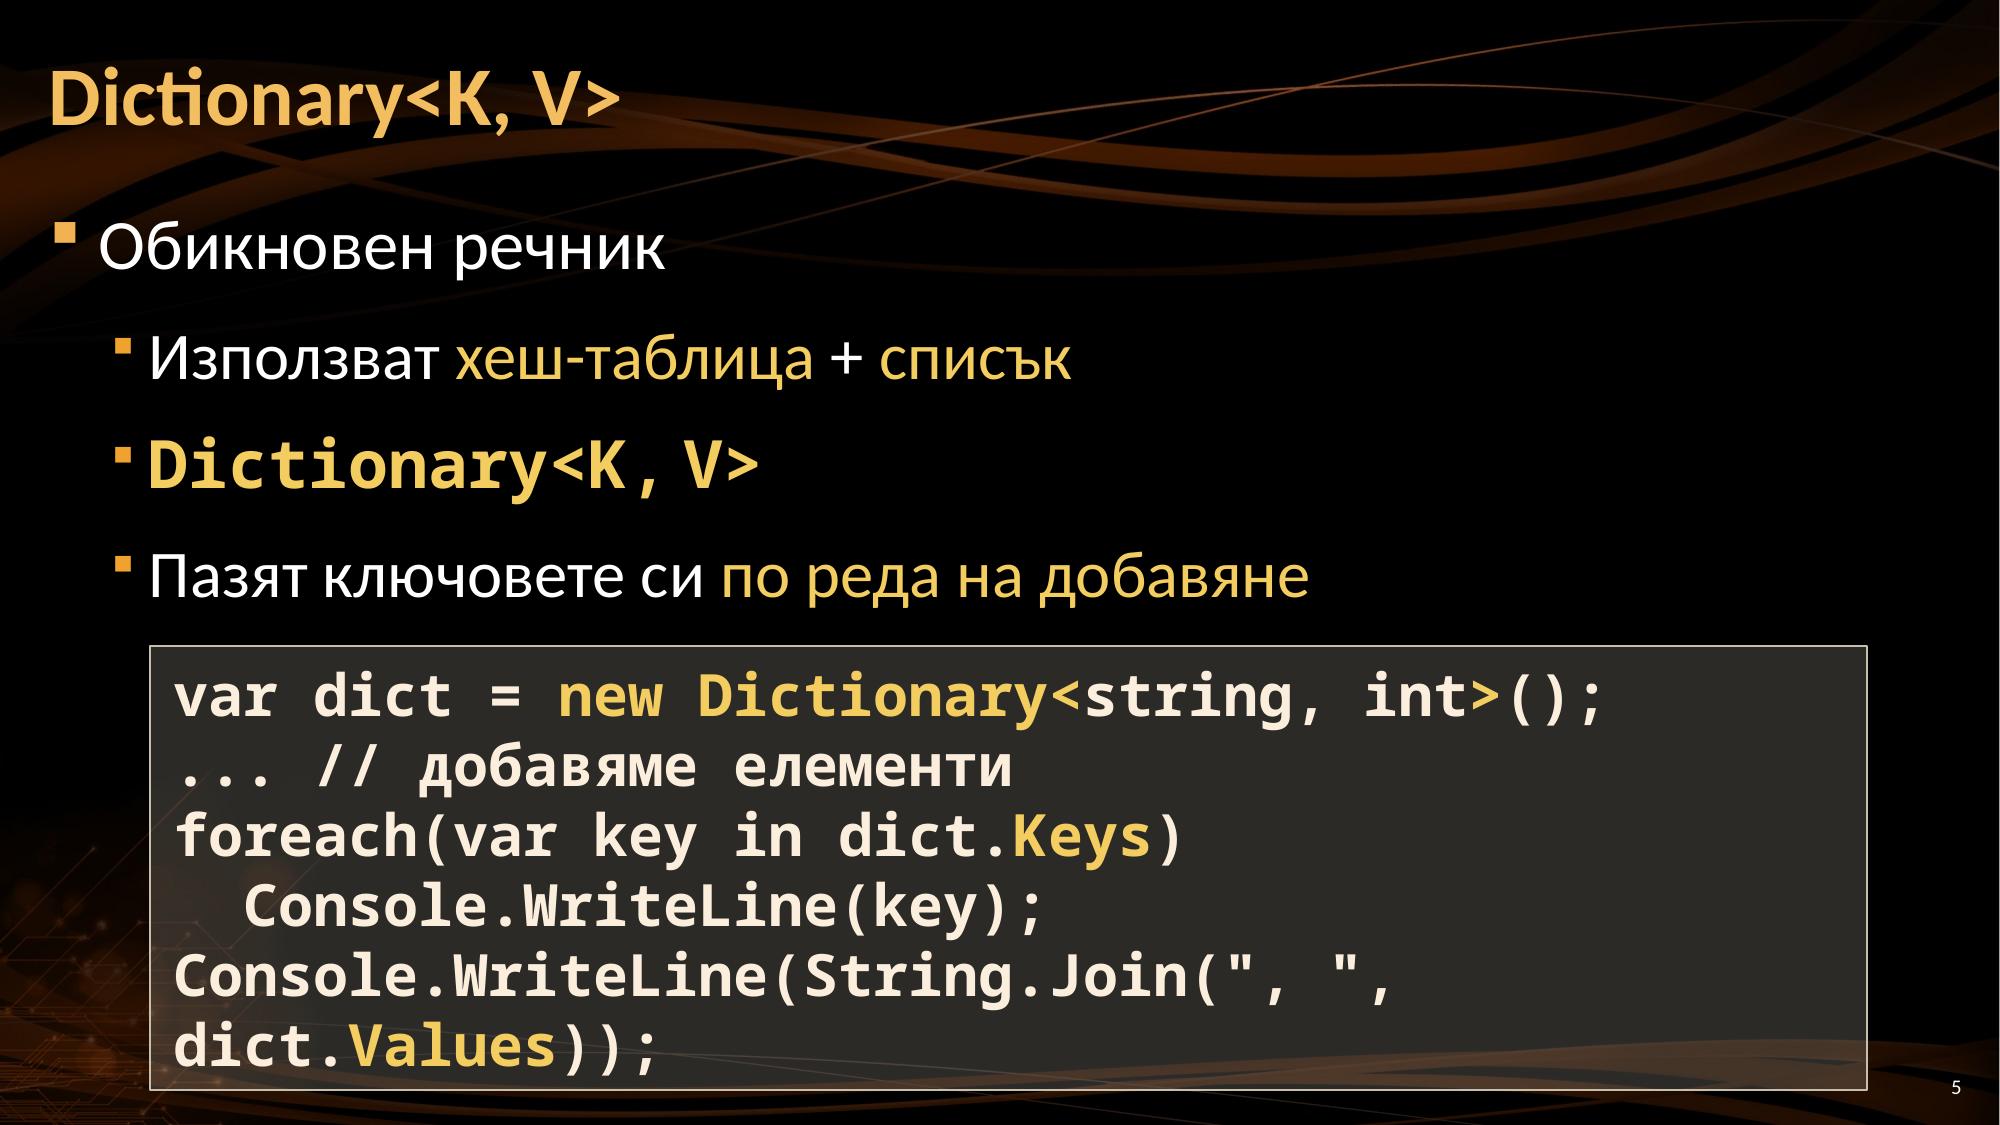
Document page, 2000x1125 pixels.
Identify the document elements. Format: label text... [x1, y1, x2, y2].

slide_number 5 [1897, 1070, 1968, 1103]
list Обикновен речник Използват хеш-таблица + списък Dictionary<K, V> Пазят ключовете си по реда на добавяне [31, 188, 1968, 1103]
title Dictionary<K, V> [30, 12, 1602, 185]
picture [0, 0, 2000, 1125]
text_box var dict = new Dictionary<string, int>(); ... // добавяме елементи foreach(var key in dict.Keys) Console.WriteLine(key); Console.WriteLine(String.Join(", ", dict.Values)); [149, 646, 1867, 1090]
